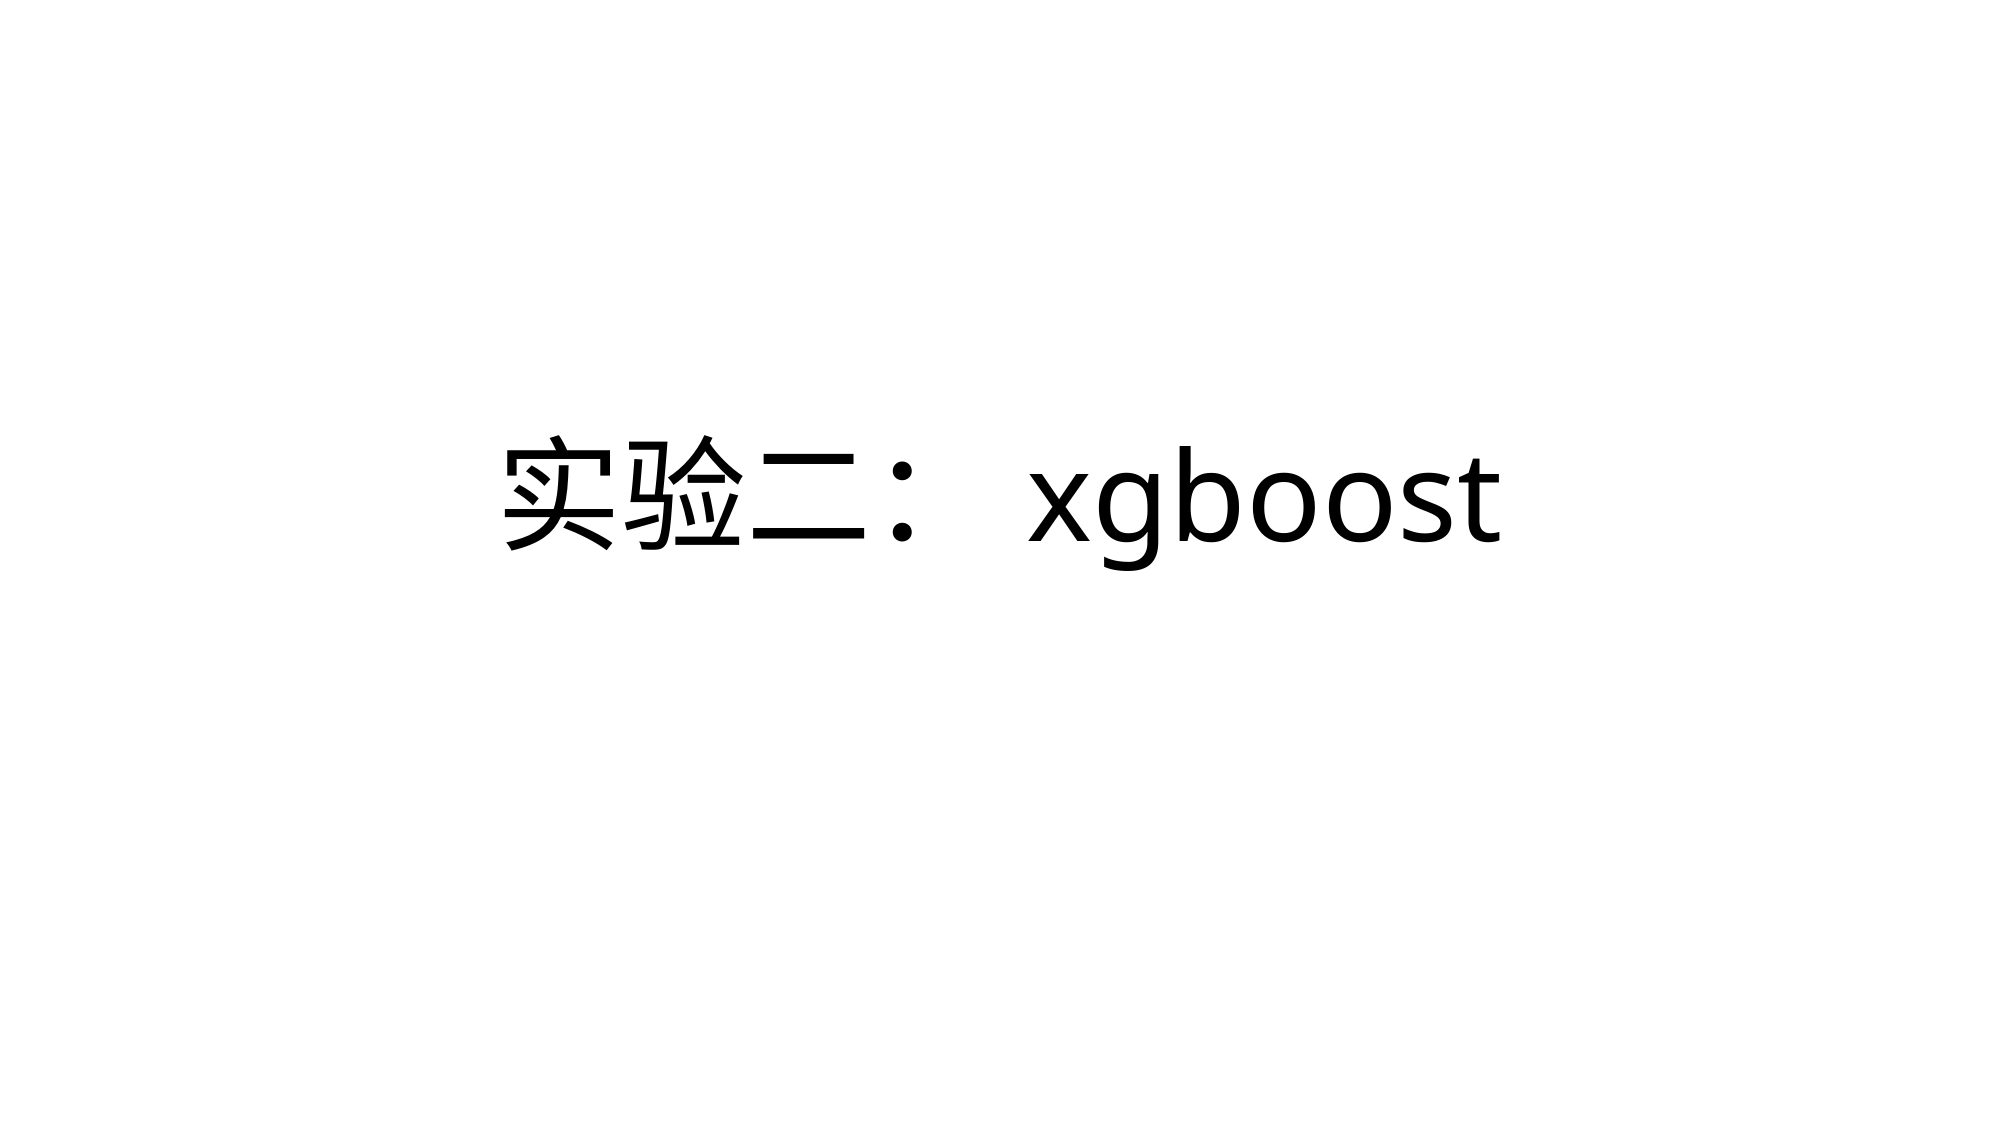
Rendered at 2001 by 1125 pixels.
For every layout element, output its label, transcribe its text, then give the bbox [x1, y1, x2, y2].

title 实验二：xgboost [249, 184, 1750, 576]
